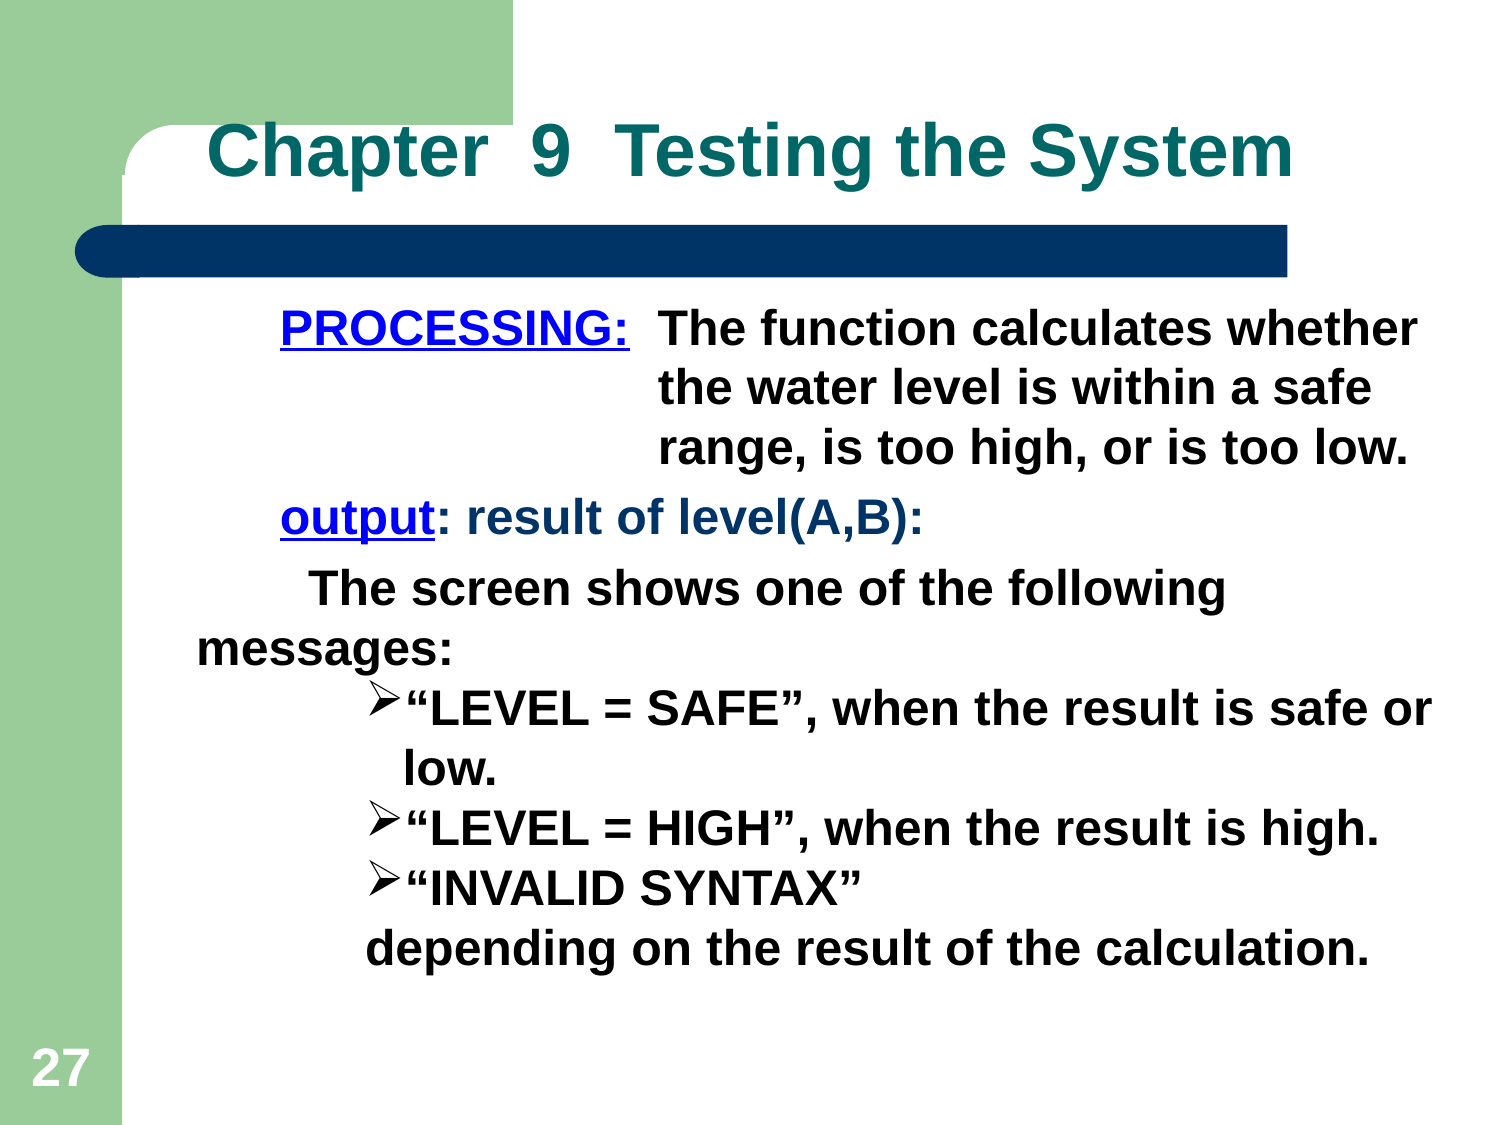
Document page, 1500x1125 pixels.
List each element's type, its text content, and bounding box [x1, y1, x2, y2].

list PROCESSING: The function calculates whether the water level is within a safe range, is too high, or is too low. output: result of level(A,B): The screen shows one of the following messages: “LEVEL = SAFE”, when the result is safe or low. “LEVEL = HIGH”, when the result is high. “INVALID SYNTAX” depending on the result of the calculation. [125, 287, 1500, 1125]
title Chapter 9 Testing the System [150, 62, 1463, 200]
slide_number 27 [13, 1024, 111, 1106]
